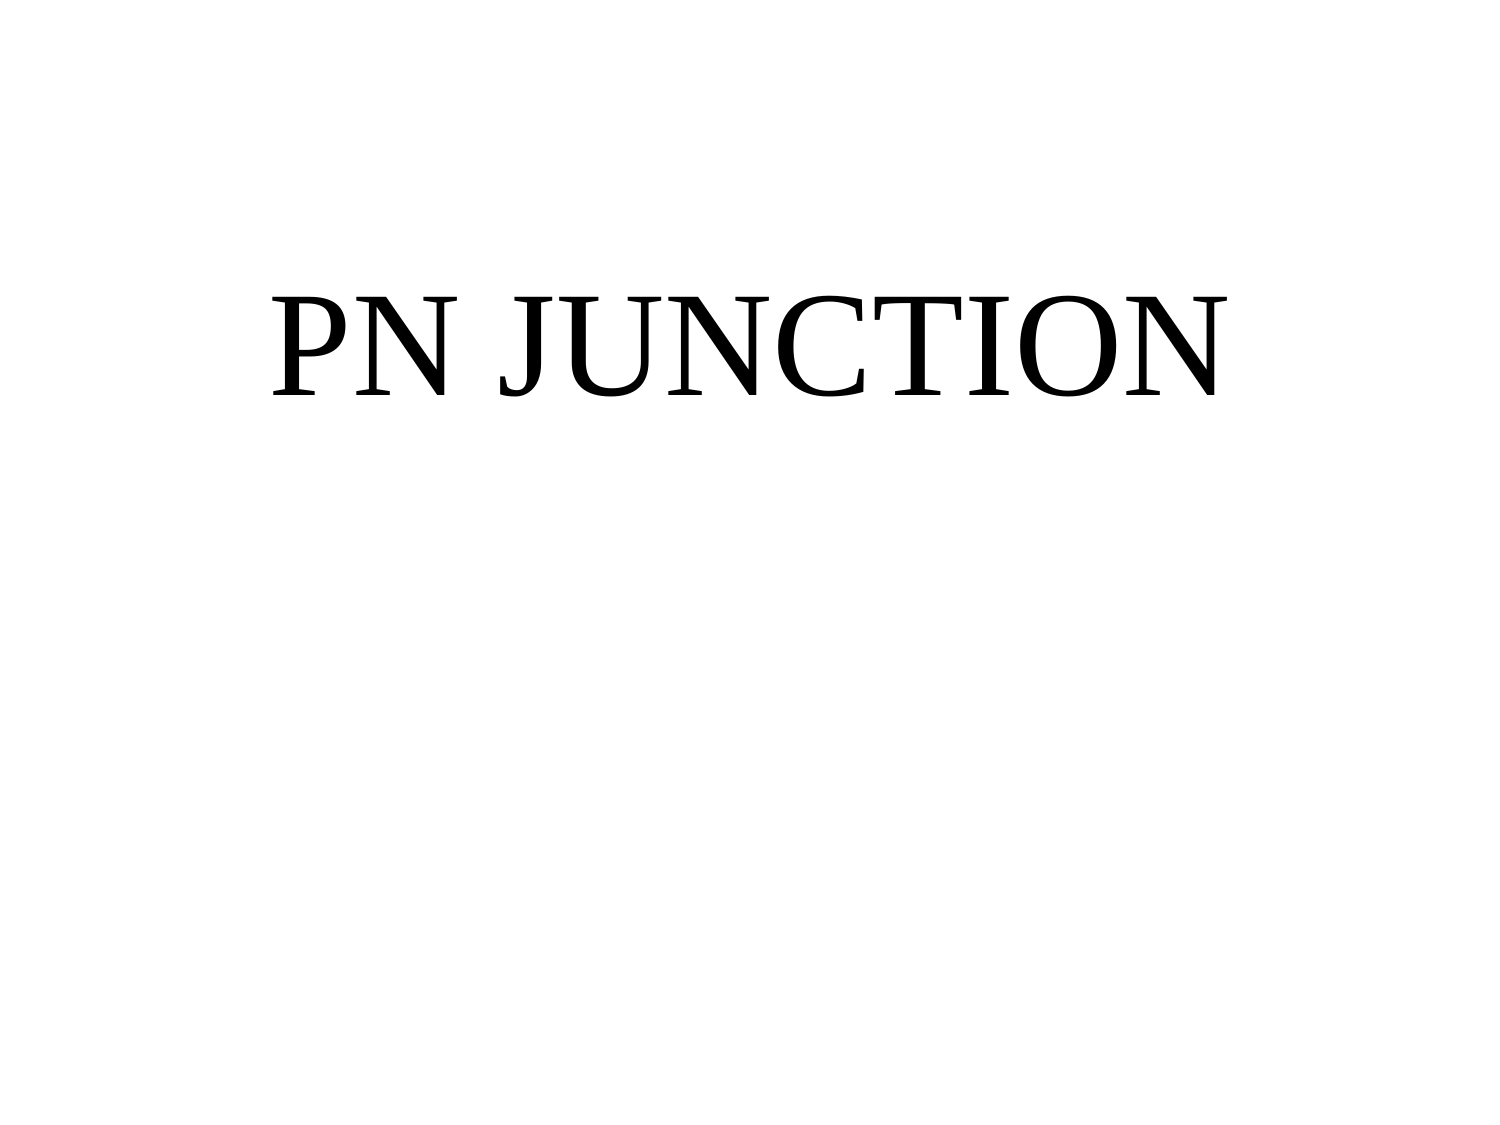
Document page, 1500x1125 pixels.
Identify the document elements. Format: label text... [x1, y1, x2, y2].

title PN JUNCTION [75, 45, 1425, 625]
